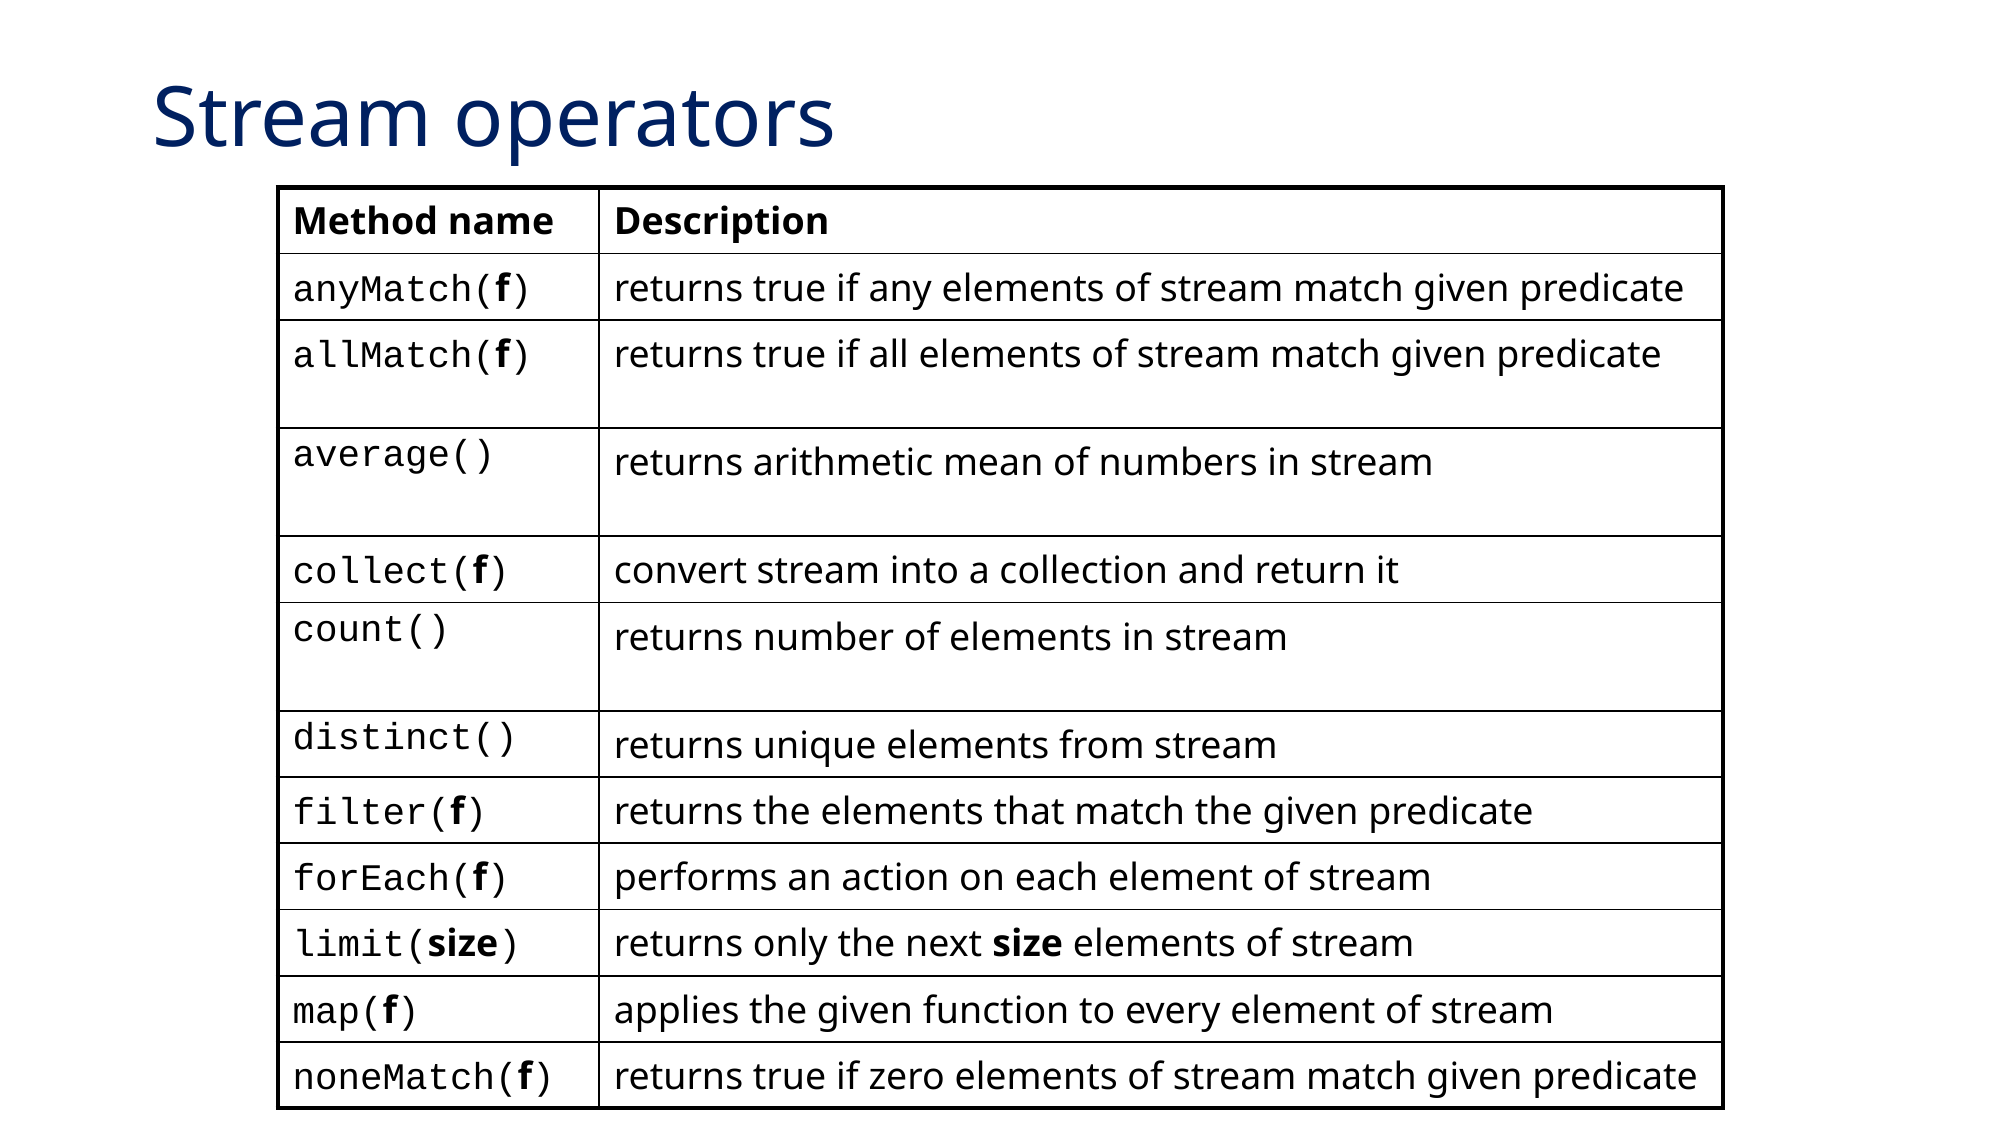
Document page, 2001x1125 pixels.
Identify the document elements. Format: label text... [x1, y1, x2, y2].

table_cell returns the elements that match the given predicate [600, 778, 1721, 842]
table_cell anyMatch(f) [280, 254, 598, 319]
table_cell filter(f) [280, 778, 598, 842]
table_cell collect(f) [280, 537, 598, 602]
table_header Description [600, 190, 1721, 253]
table_cell applies the given function to every element of stream [600, 977, 1721, 1041]
table_header Method name [280, 190, 598, 253]
table_cell map(f) [280, 977, 598, 1041]
title Stream operators [137, 59, 1863, 179]
table_cell distinct() [280, 712, 598, 776]
table_cell performs an action on each element of stream [600, 844, 1721, 909]
table_cell limit(size) [280, 910, 598, 975]
table_cell count() [280, 603, 598, 710]
table_cell forEach(f) [280, 844, 598, 909]
table_cell returns number of elements in stream [600, 603, 1721, 710]
table_cell returns true if any elements of stream match given predicate [600, 254, 1721, 319]
table_cell returns arithmetic mean of numbers in stream [600, 429, 1721, 535]
table_cell returns true if zero elements of stream match given predicate [600, 1043, 1721, 1106]
table_cell returns only the next size elements of stream [600, 910, 1721, 975]
table_cell average() [280, 429, 598, 535]
table_cell noneMatch(f) [280, 1043, 598, 1106]
table_cell allMatch(f) [280, 321, 598, 427]
table_cell convert stream into a collection and return it [600, 537, 1721, 602]
table_cell returns true if all elements of stream match given predicate [600, 321, 1721, 427]
table_cell returns unique elements from stream [600, 712, 1721, 776]
